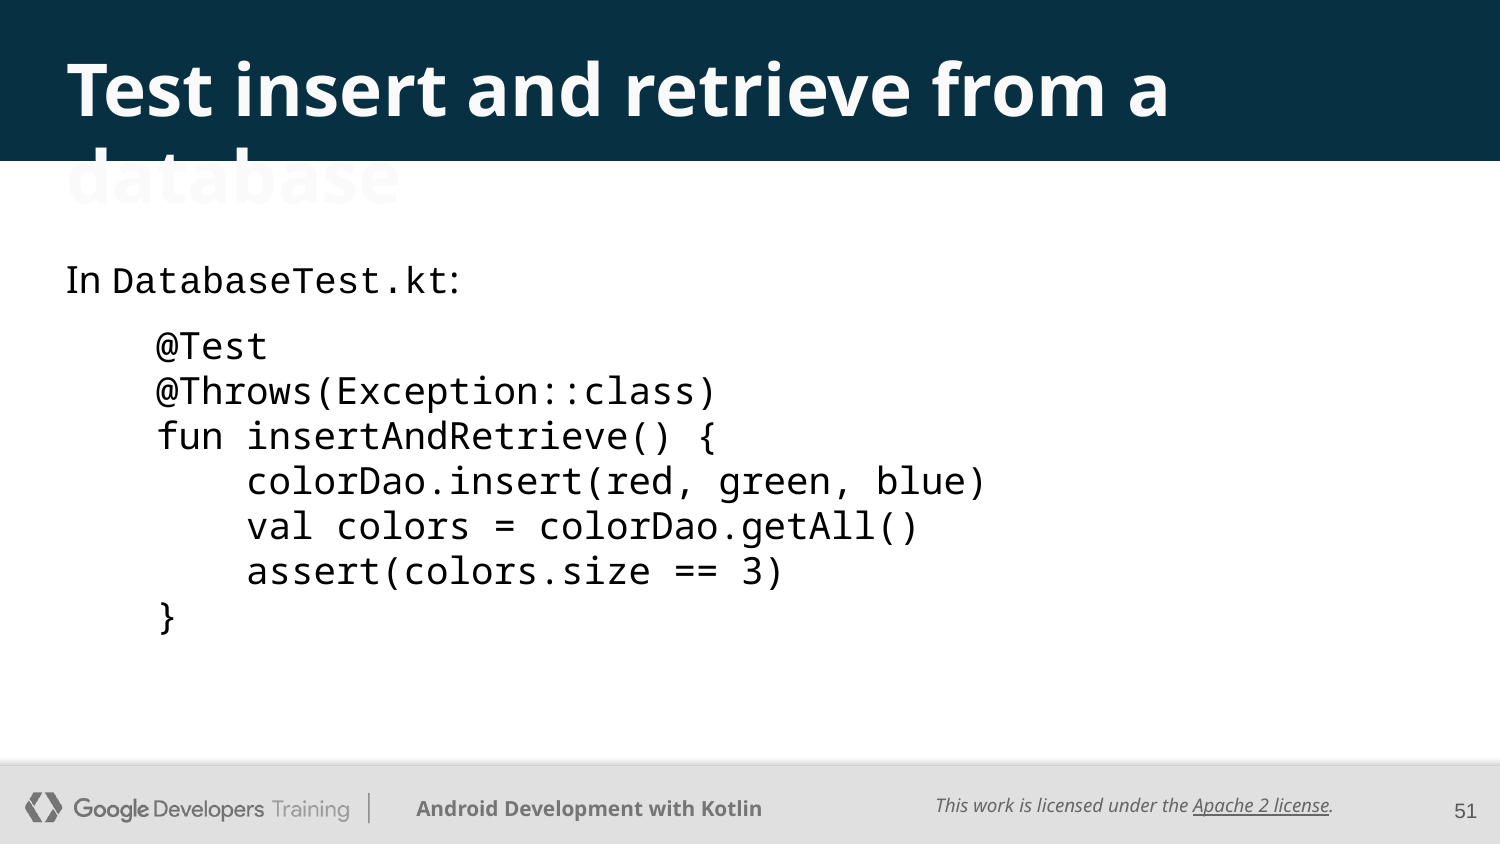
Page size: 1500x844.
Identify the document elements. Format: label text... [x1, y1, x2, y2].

picture [0, 161, 1500, 844]
slide_number ‹#› [1402, 777, 1493, 842]
list In DatabaseTest.kt: @Test @Throws(Exception::class) fun insertAndRetrieve() { colorDao.insert(red, green, blue) val colors = colorDao.getAll() assert(colors.size == 3) } [51, 241, 1449, 710]
title Test insert and retrieve from a database [51, 28, 1449, 122]
